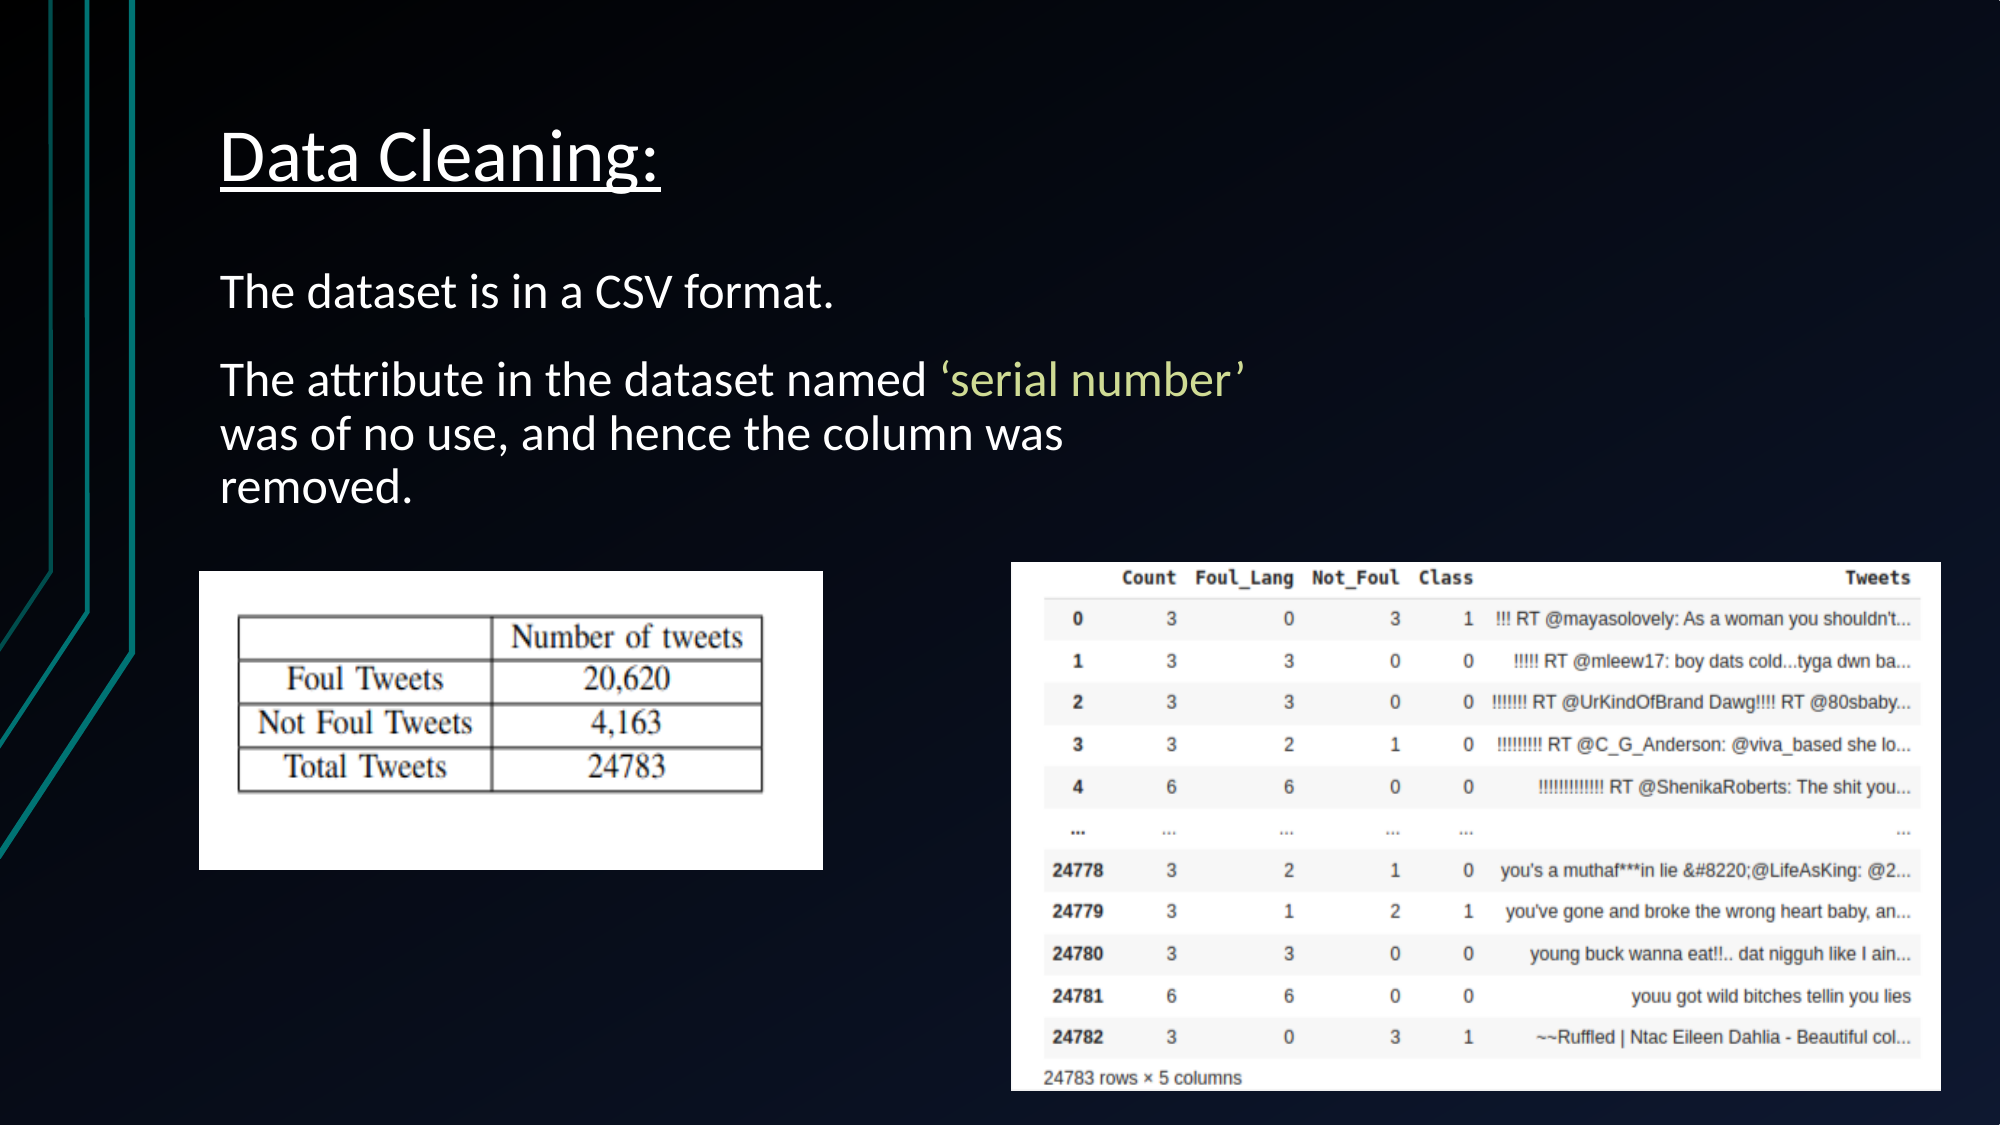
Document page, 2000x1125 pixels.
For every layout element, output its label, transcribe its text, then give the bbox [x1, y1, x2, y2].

title Data Cleaning: [199, 7, 1900, 209]
picture [199, 571, 823, 870]
picture [1011, 562, 1941, 1091]
list The dataset is in a CSV format. The attribute in the dataset named ‘serial number’ was of no use, and hence the column was removed. [199, 255, 1284, 669]
